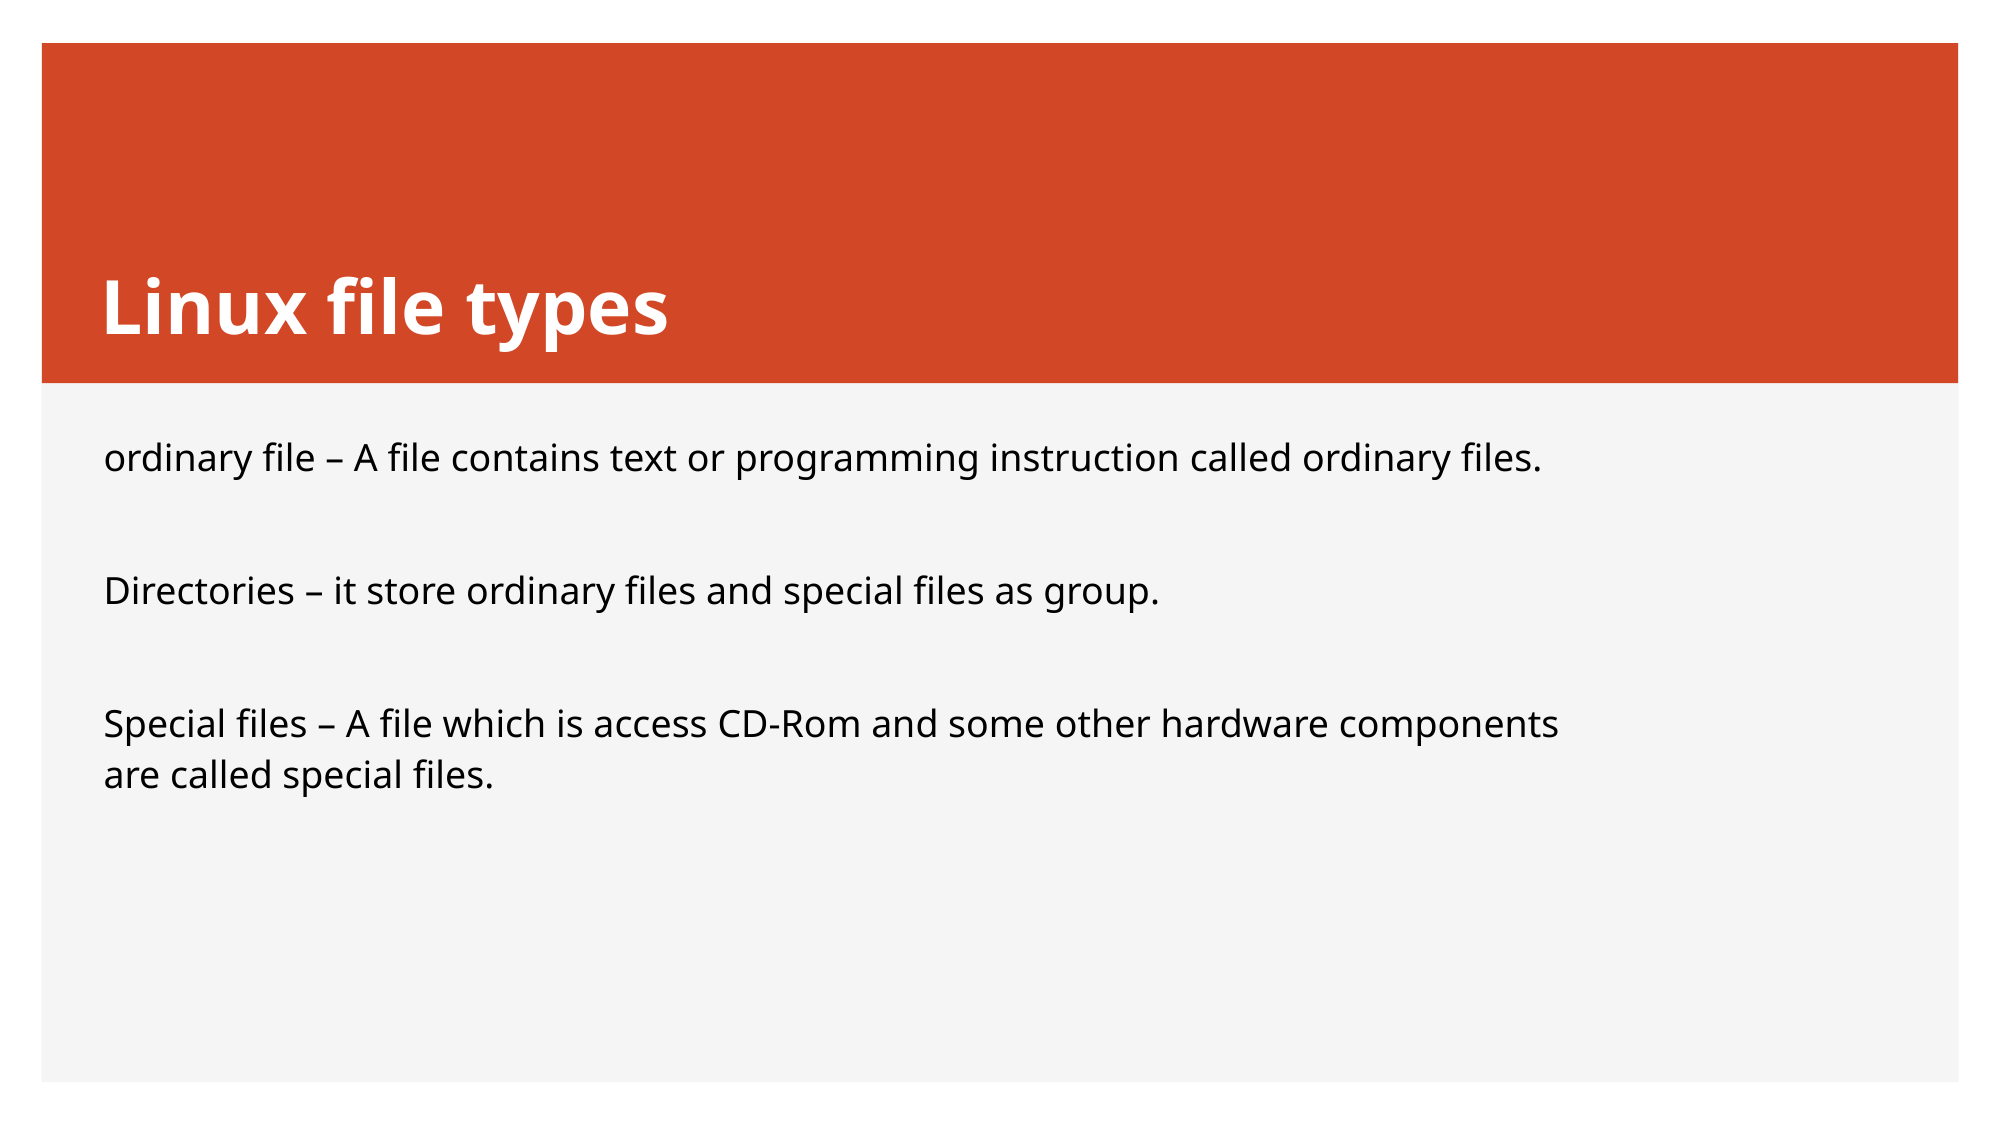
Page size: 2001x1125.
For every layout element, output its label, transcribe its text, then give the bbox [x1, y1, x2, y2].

title Linux file types [85, 188, 1214, 357]
list ordinary file – A file contains text or programming instruction called ordinary files. Directories – it store ordinary files and special files as group. Special files – A file which is access CD-Rom and some other hardware components are called special files. [88, 420, 1638, 1073]
